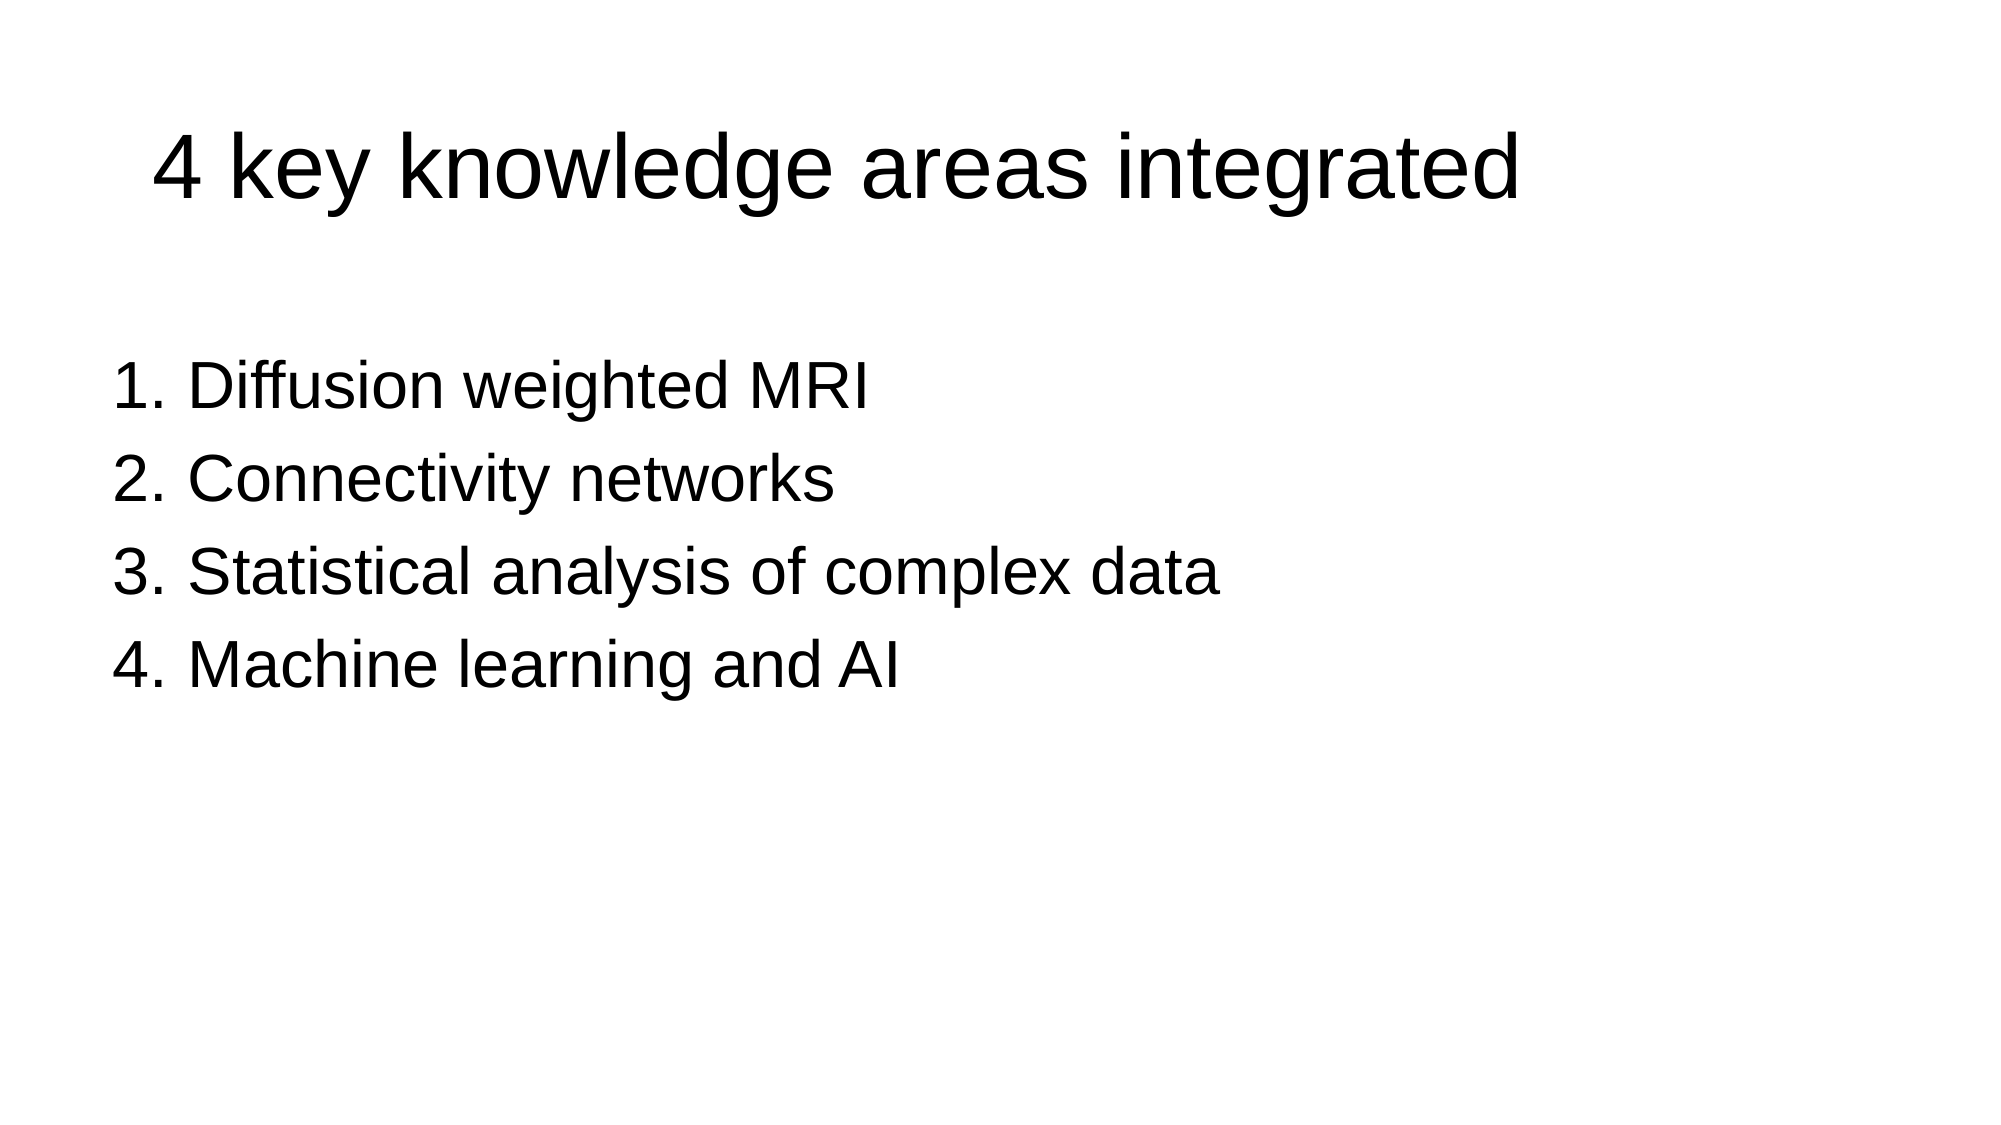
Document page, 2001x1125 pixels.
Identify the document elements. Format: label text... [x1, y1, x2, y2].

list Diffusion weighted MRI Connectivity networks Statistical analysis of complex data Machine learning and AI [97, 343, 1903, 1049]
title 4 key knowledge areas integrated [137, 59, 1863, 278]
